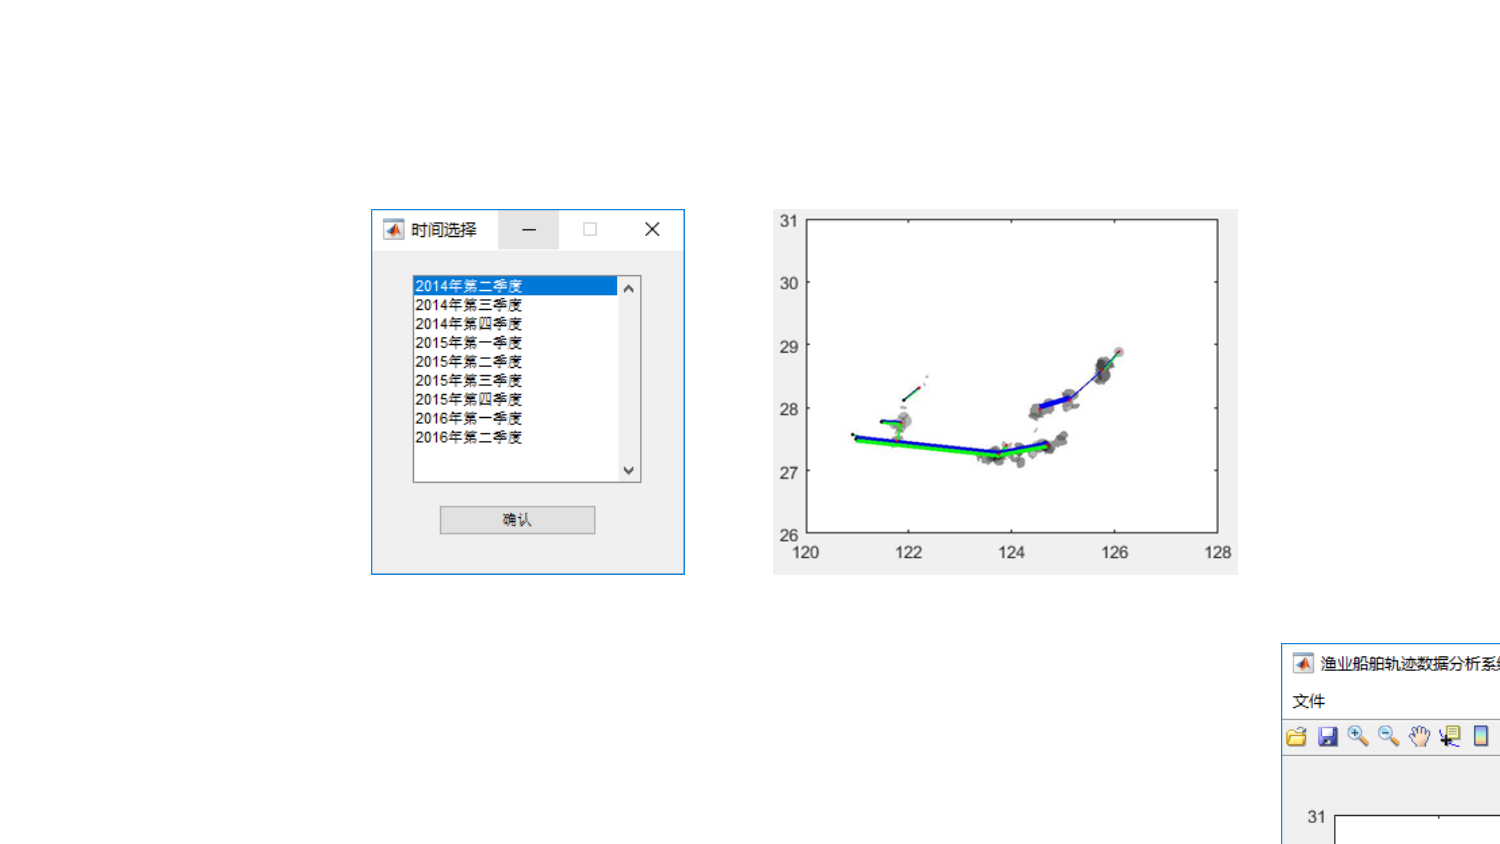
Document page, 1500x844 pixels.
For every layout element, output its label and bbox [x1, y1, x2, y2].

text_box [1281, 643, 1500, 844]
picture [773, 208, 1238, 576]
picture [371, 208, 686, 576]
